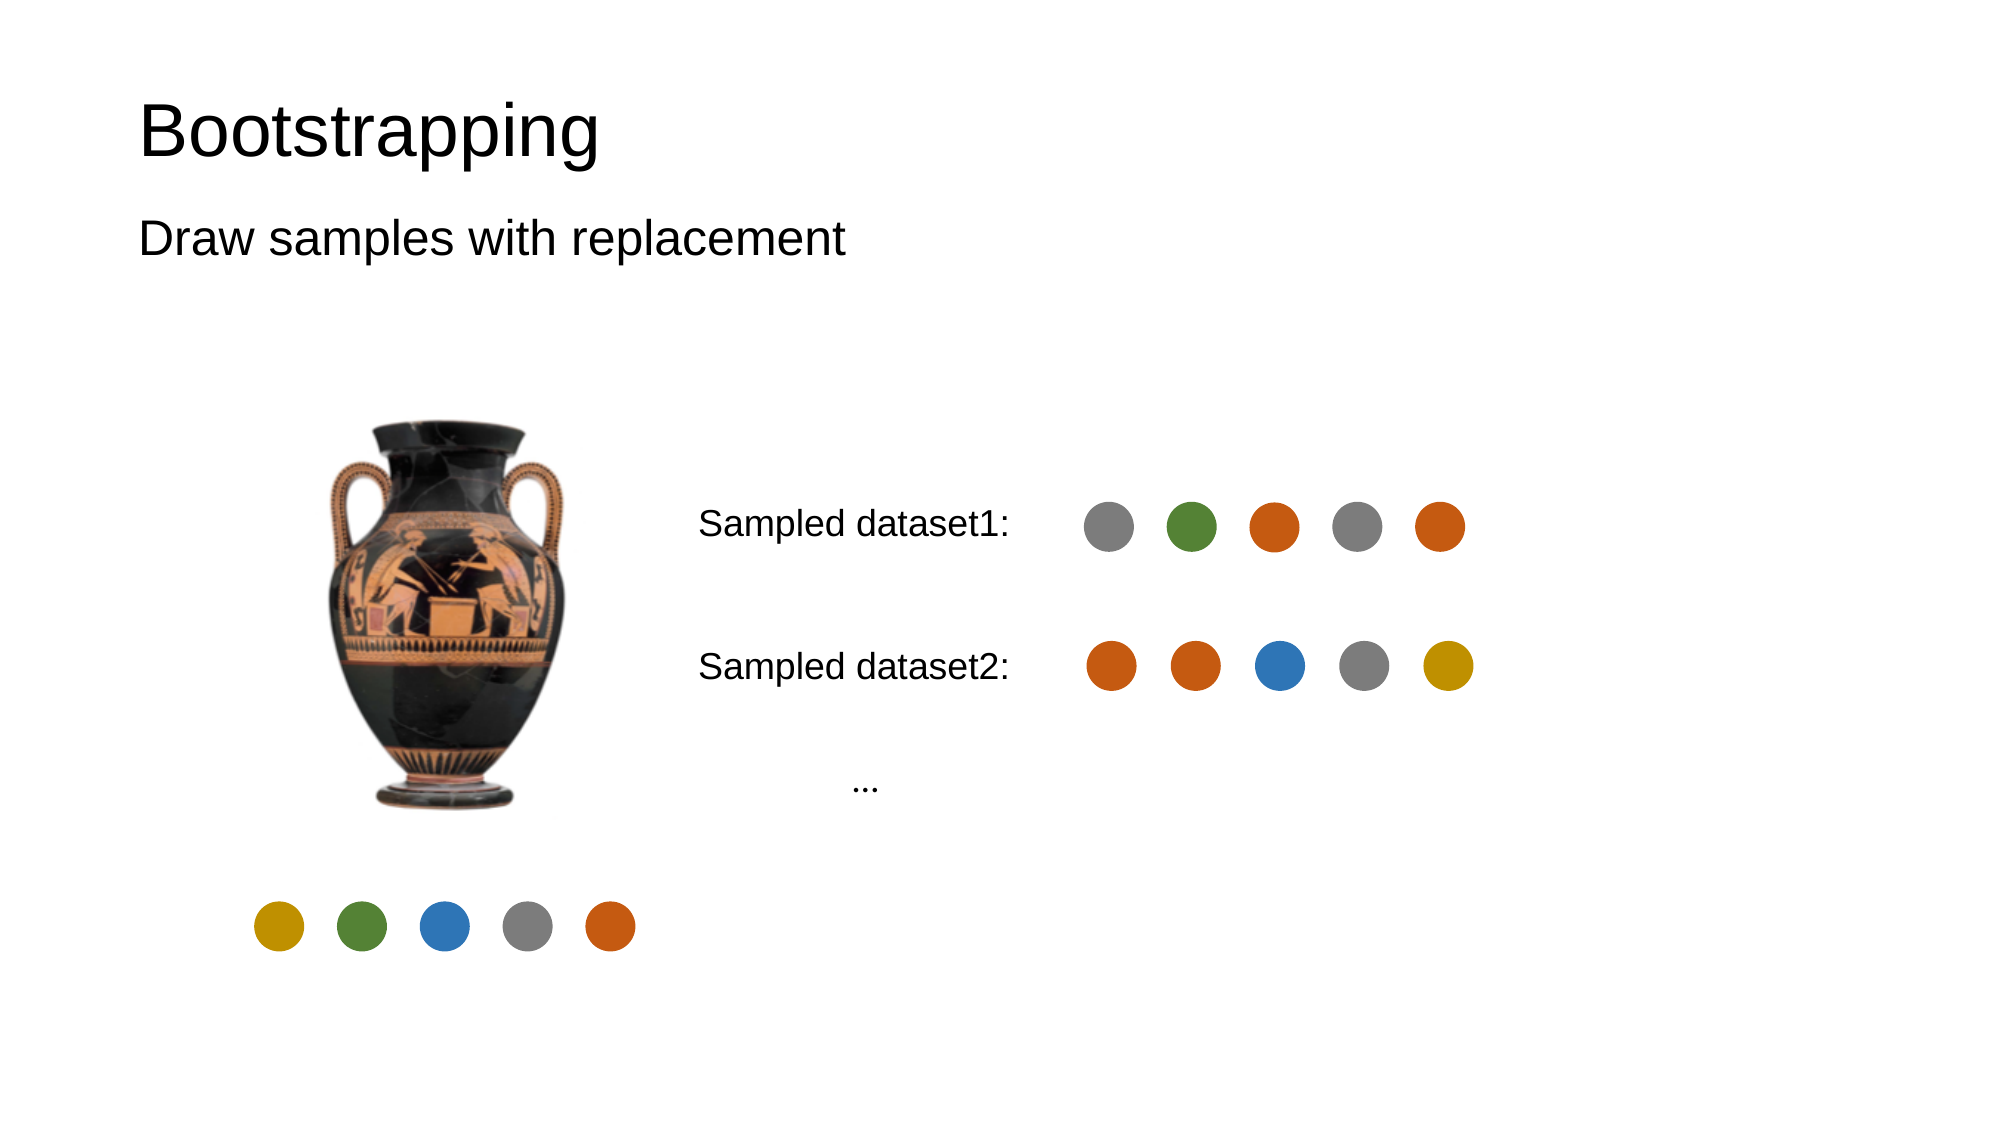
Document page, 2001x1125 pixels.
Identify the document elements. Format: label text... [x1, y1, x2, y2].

text_box [1085, 639, 1138, 692]
text_box [1082, 500, 1135, 553]
text_box [1331, 500, 1384, 553]
picture [275, 408, 624, 836]
text_box [584, 900, 637, 953]
text_box [1254, 639, 1307, 692]
text_box [253, 900, 306, 953]
text_box [1414, 500, 1467, 553]
text_box Sampled dataset2: [683, 634, 1025, 695]
text_box [1248, 501, 1301, 554]
text_box [1338, 639, 1391, 692]
text_box … [837, 747, 894, 808]
text_box [335, 900, 389, 953]
text_box [1422, 639, 1475, 692]
text_box [501, 900, 554, 953]
text_box [418, 900, 471, 953]
text_box [1165, 500, 1218, 553]
text_box Draw samples with replacement [123, 198, 862, 273]
text_box Sampled dataset1: [683, 491, 1025, 551]
text_box Bootstrapping [123, 76, 1849, 180]
text_box [1169, 639, 1222, 692]
